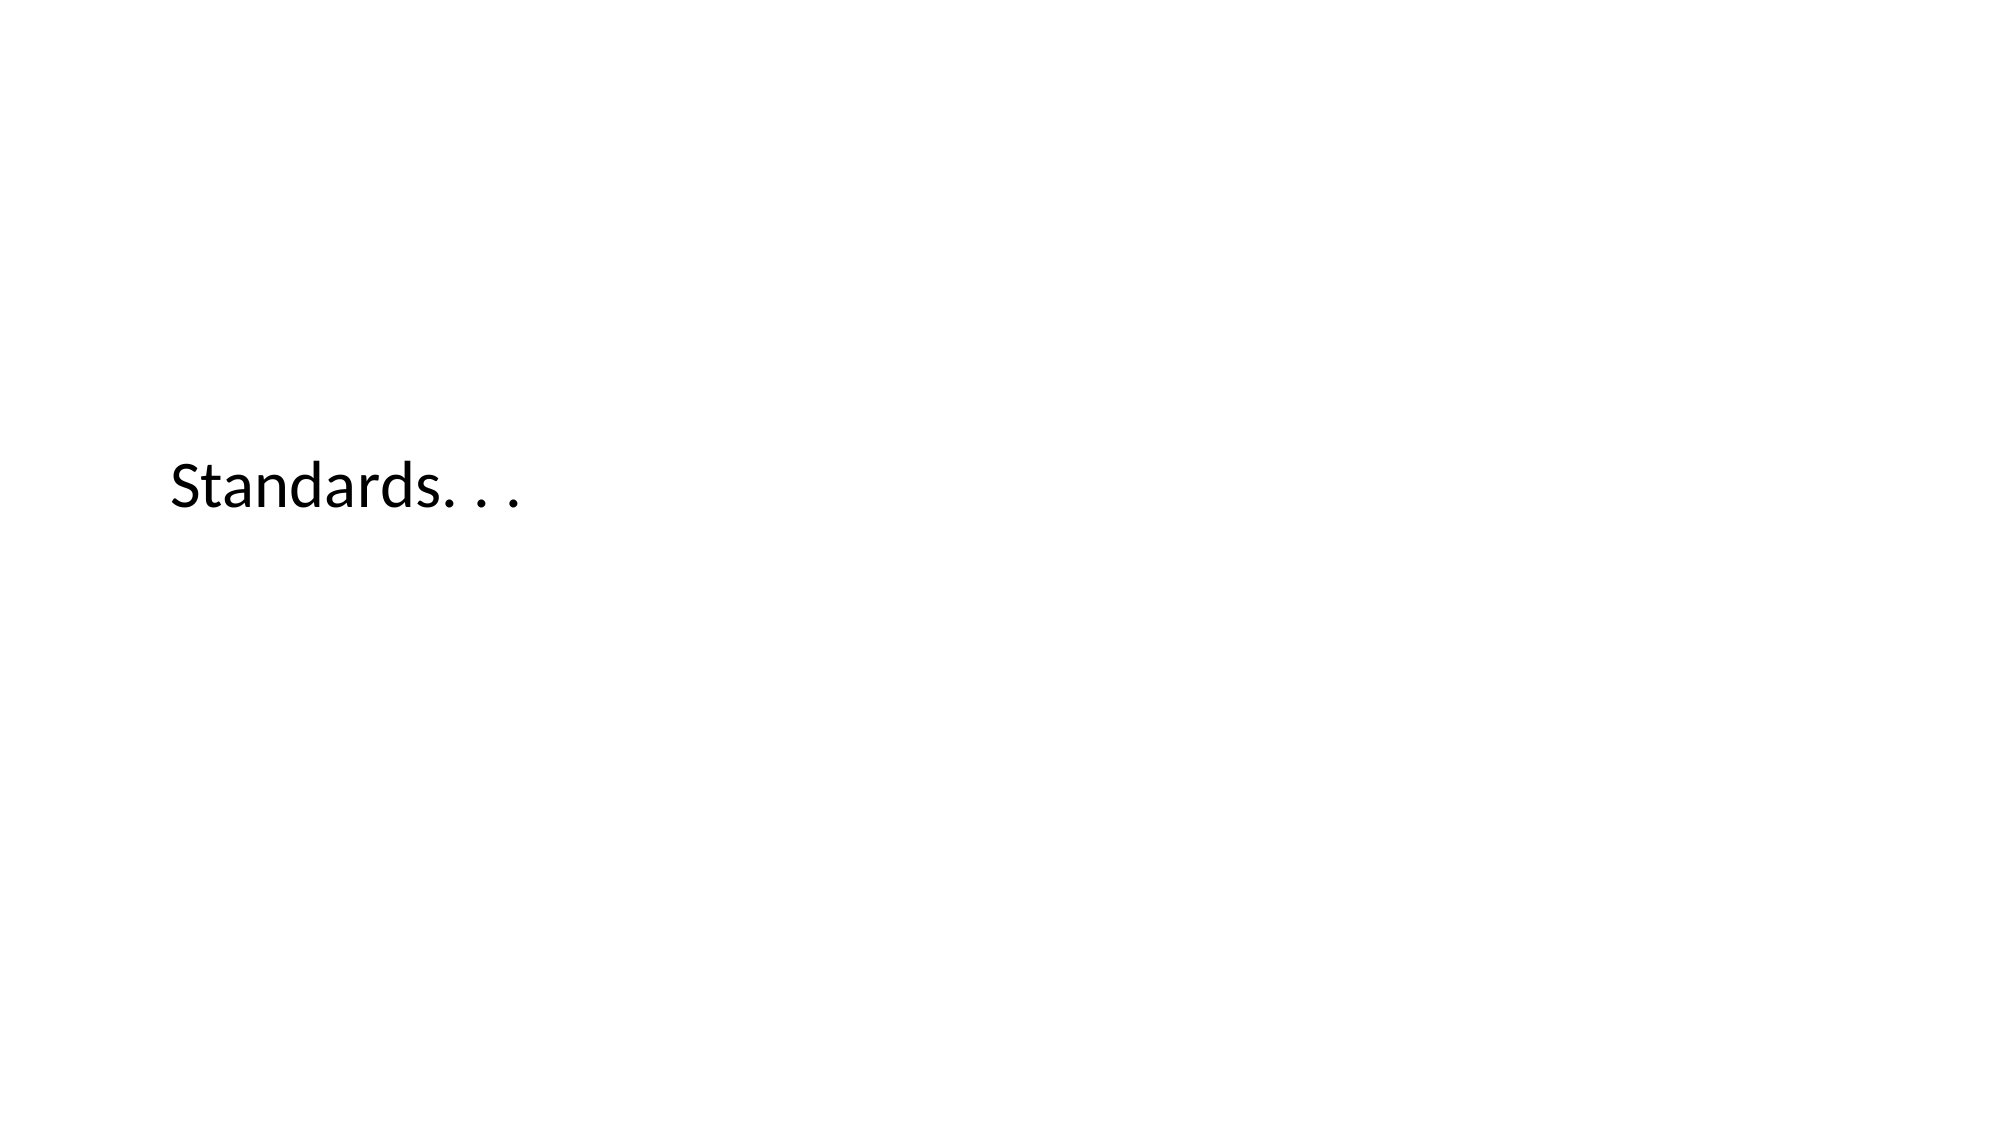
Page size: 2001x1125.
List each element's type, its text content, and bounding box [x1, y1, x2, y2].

text_box Standards. . . [167, 440, 524, 521]
